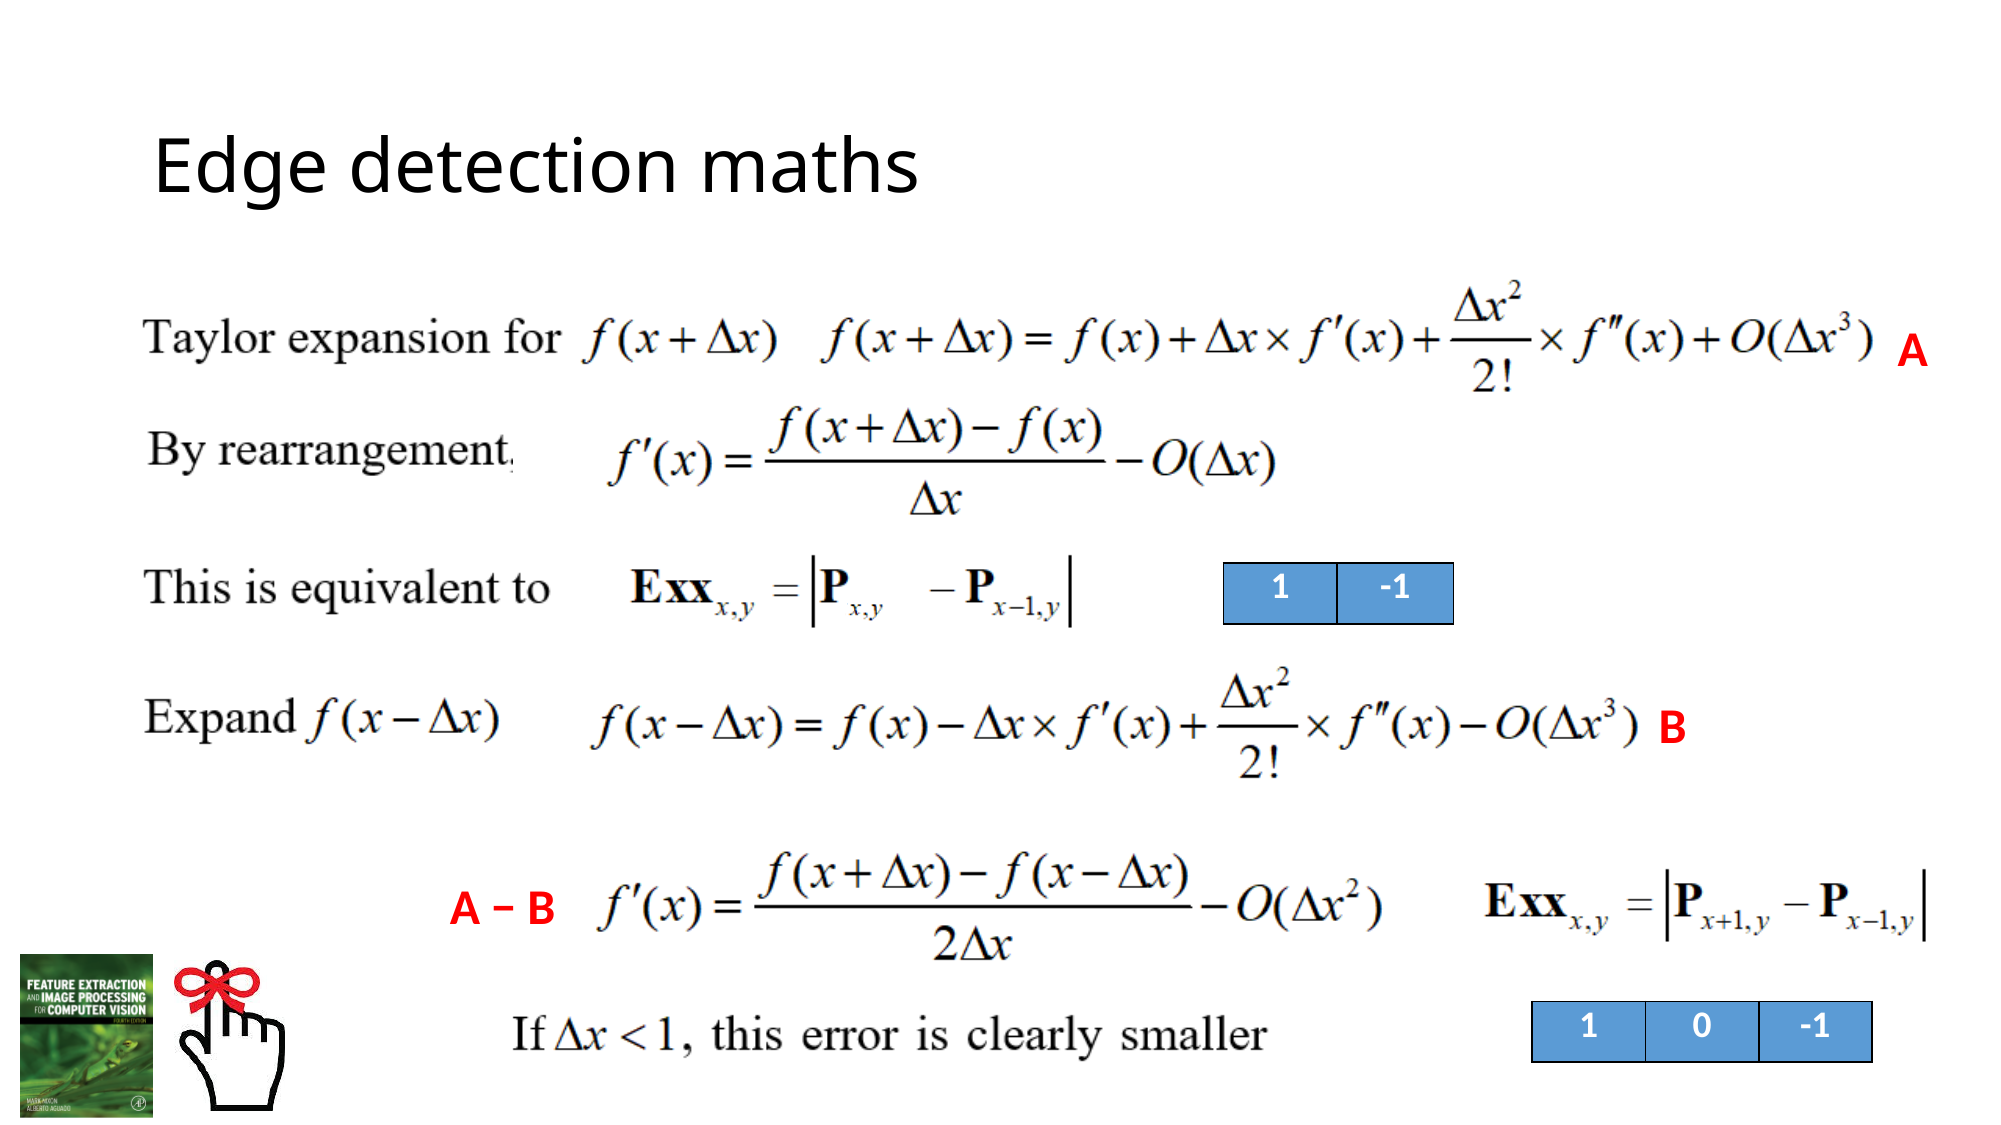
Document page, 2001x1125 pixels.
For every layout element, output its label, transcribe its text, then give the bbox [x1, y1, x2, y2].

picture [127, 559, 560, 624]
picture [137, 241, 1890, 540]
text_box A [1890, 308, 1943, 384]
picture [137, 416, 513, 517]
table_header -1 [1338, 564, 1453, 623]
picture [20, 954, 153, 1118]
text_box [621, 546, 1097, 642]
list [137, 686, 513, 757]
picture [174, 960, 285, 1111]
text_box B [1655, 685, 1702, 761]
table_header 1 [1224, 564, 1336, 623]
table_header 0 [1646, 1002, 1758, 1061]
table_header -1 [1760, 1002, 1871, 1061]
picture [1475, 860, 1951, 956]
table_header 1 [1533, 1002, 1645, 1061]
title Edge detection maths [137, 59, 1863, 278]
text_box A − B [435, 867, 559, 943]
picture [579, 656, 1655, 786]
picture [504, 998, 1284, 1066]
picture [559, 830, 1396, 969]
